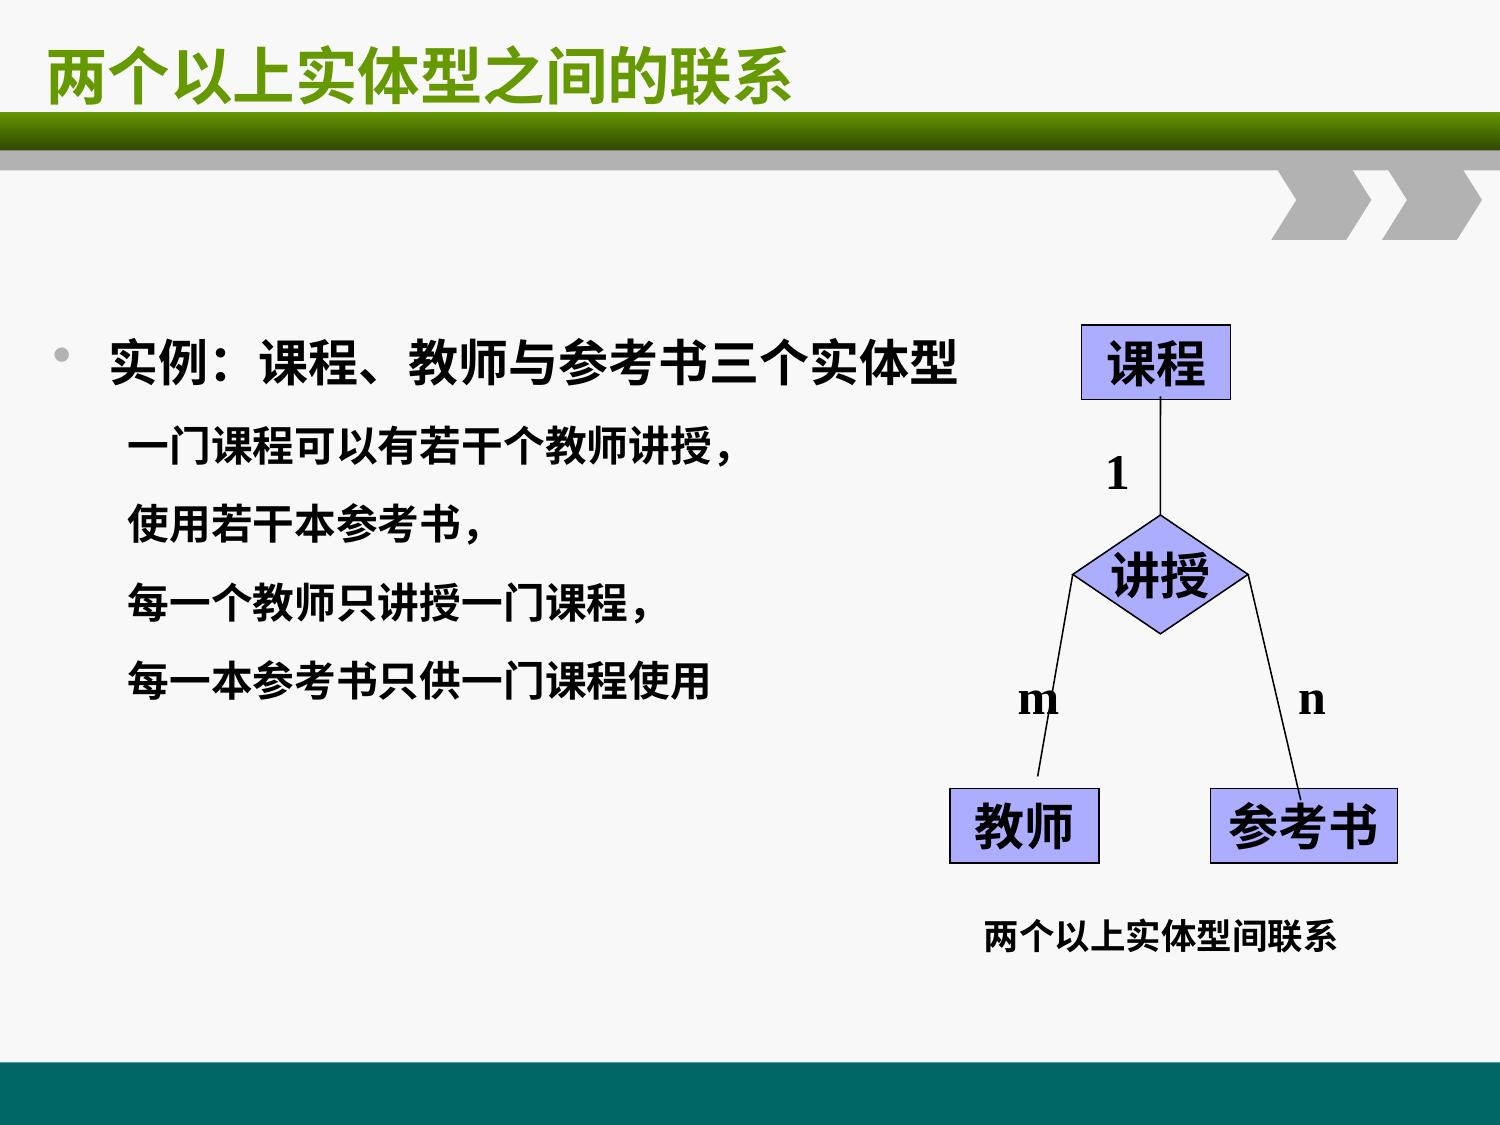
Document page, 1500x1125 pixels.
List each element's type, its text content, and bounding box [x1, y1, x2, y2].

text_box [924, 324, 1398, 966]
list 实例：课程、教师与参考书三个实体型 一门课程可以有若干个教师讲授， 使用若干本参考书， 每一个教师只讲授一门课程， 每一本参考书只供一门课程使用 [37, 299, 1388, 1038]
title 两个以上实体型之间的联系 [30, 24, 1463, 125]
